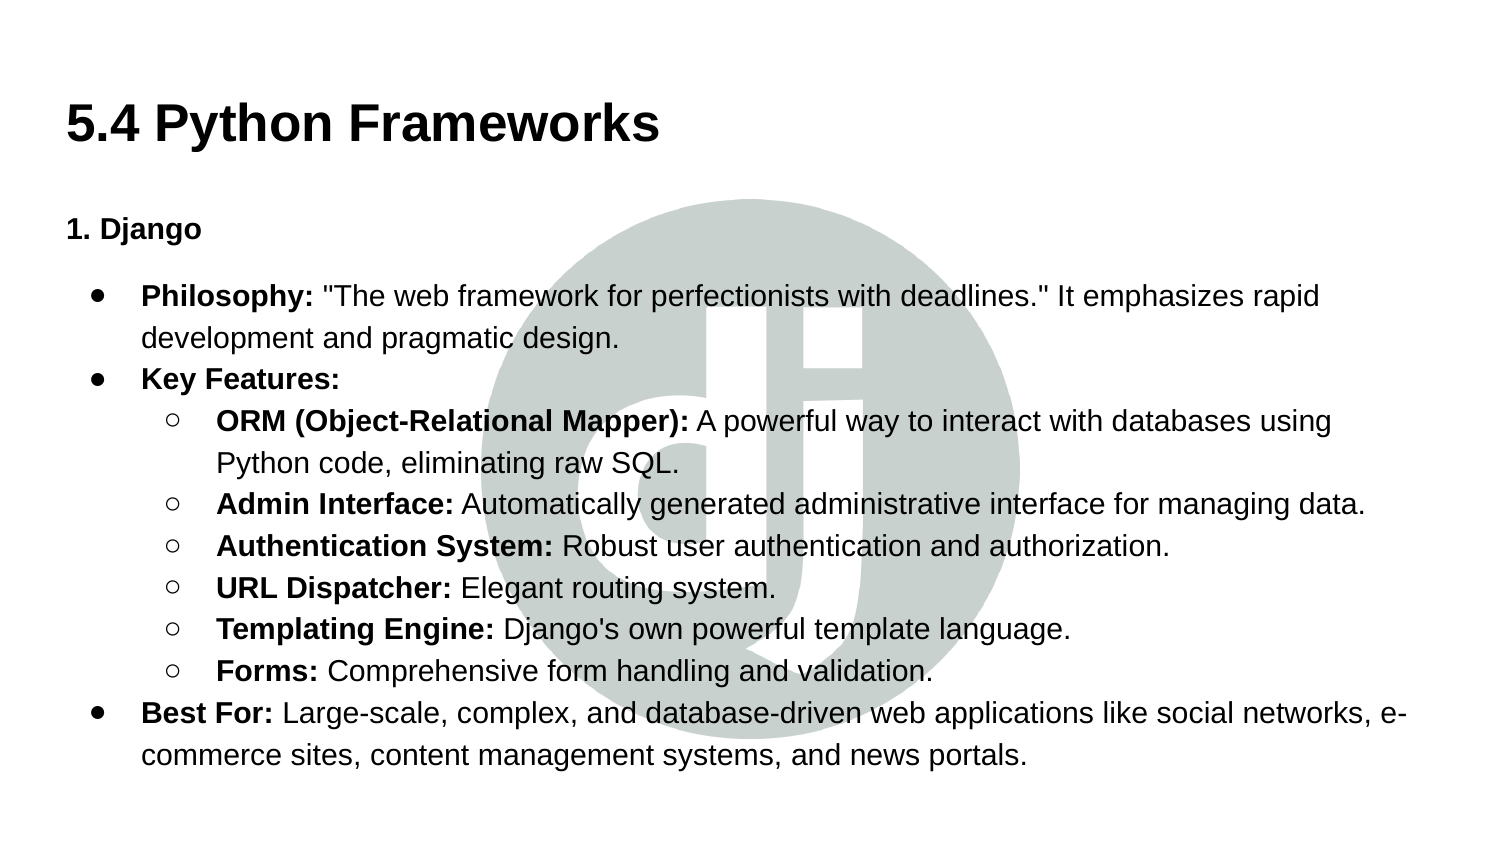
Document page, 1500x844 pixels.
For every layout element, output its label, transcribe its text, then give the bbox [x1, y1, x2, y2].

picture [465, 199, 1035, 739]
list 1. Django Philosophy: "The web framework for perfectionists with deadlines." It emphasizes rapid development and pragmatic design. Key Features: ORM (Object-Relational Mapper): A powerful way to interact with databases using Python code, eliminating raw SQL. Admin Interface: Automatically generated administrative interface for managing data. Authentication System: Robust user authentication and authorization. URL Dispatcher: Elegant routing system. Templating Engine: Django's own powerful template language. Forms: Comprehensive form handling and validation. Best For: Large-scale, complex, and database-driven web applications like social networks, e-commerce sites, content management systems, and news portals. [51, 189, 1449, 750]
title 5.4 Python Frameworks [51, 72, 1449, 167]
